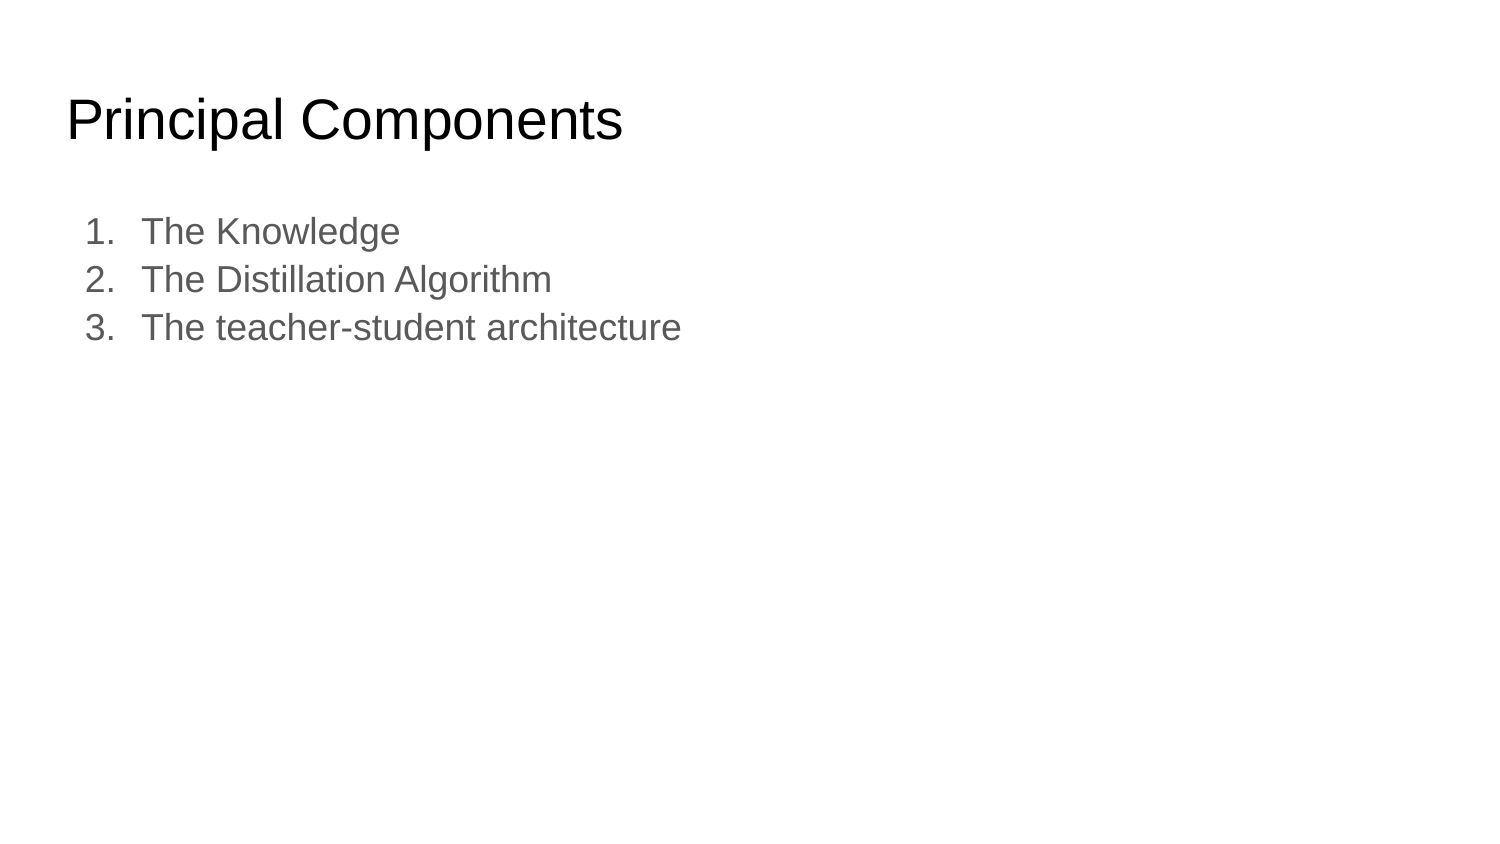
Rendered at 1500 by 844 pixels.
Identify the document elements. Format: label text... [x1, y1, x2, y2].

list The Knowledge The Distillation Algorithm The teacher-student architecture [51, 189, 1449, 750]
title Principal Components [51, 72, 1449, 167]
